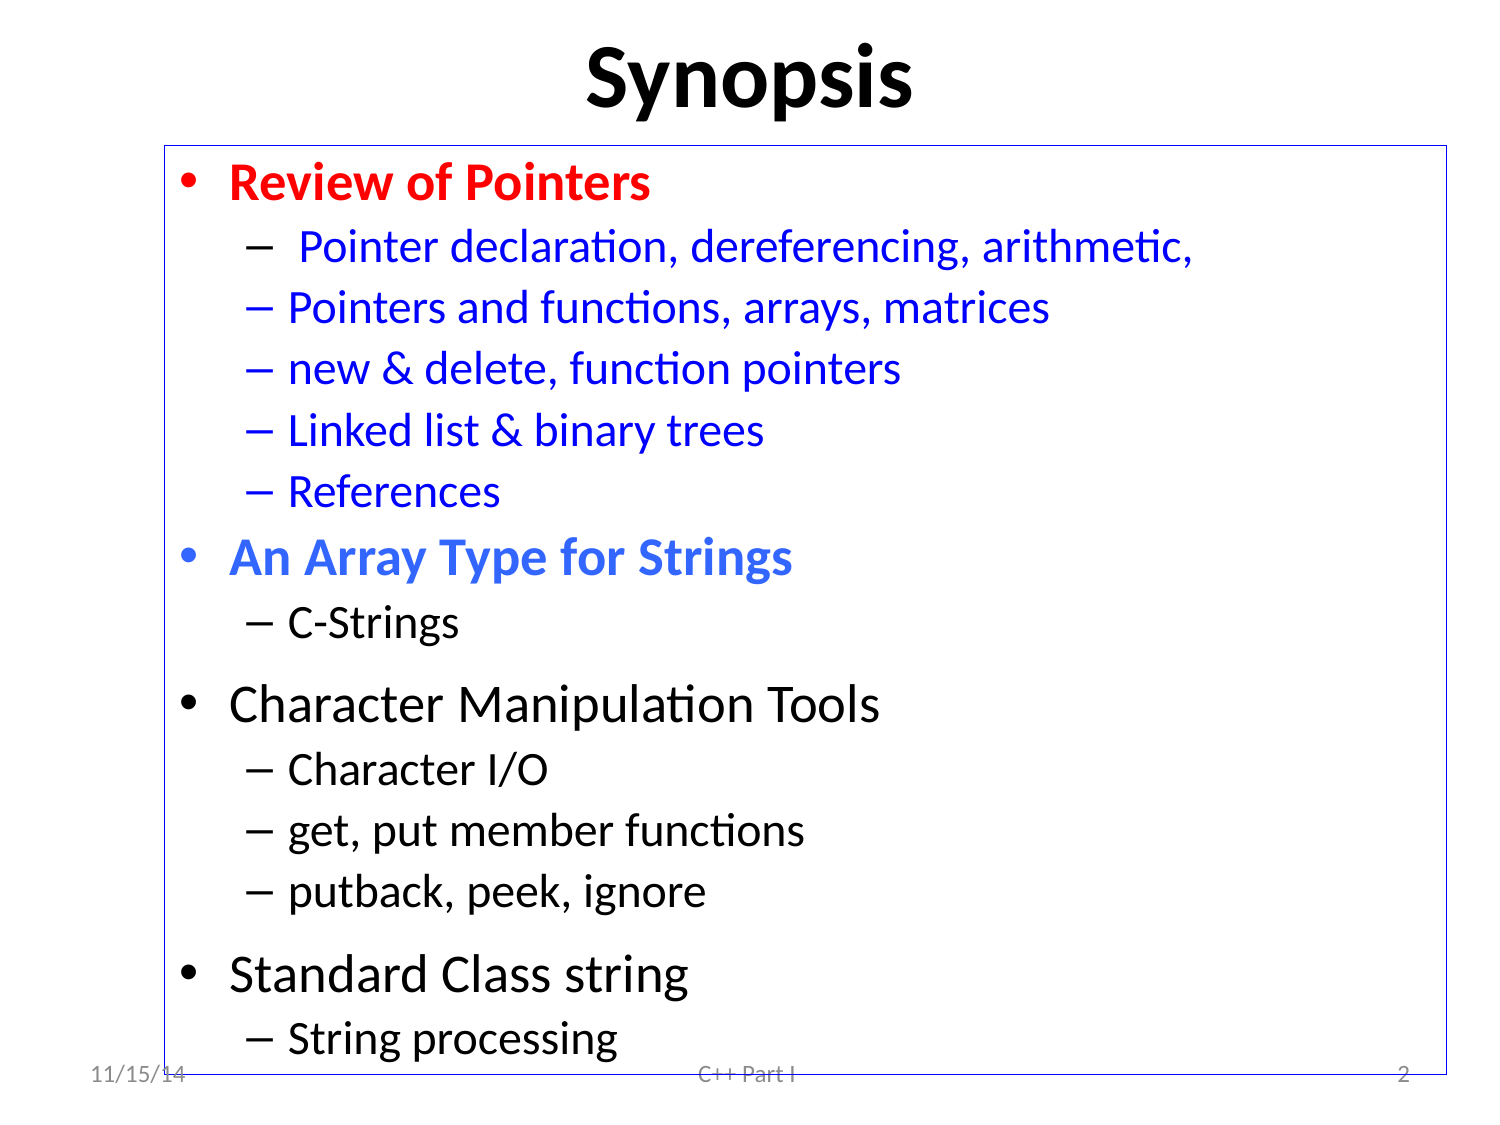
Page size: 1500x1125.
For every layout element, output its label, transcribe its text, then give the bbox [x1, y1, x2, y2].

slide_number 2 [1074, 1042, 1425, 1103]
list Review of Pointers Pointer declaration, dereferencing, arithmetic, Pointers and functions, arrays, matrices new & delete, function pointers Linked list & binary trees References An Array Type for Strings C-Strings Character Manipulation Tools Character I/O get, put member functions putback, peek, ignore Standard Class string String processing [164, 145, 1447, 1075]
footer C++ Part I [512, 1042, 988, 1103]
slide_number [75, 1042, 425, 1103]
title Synopsis [75, 0, 1425, 143]
